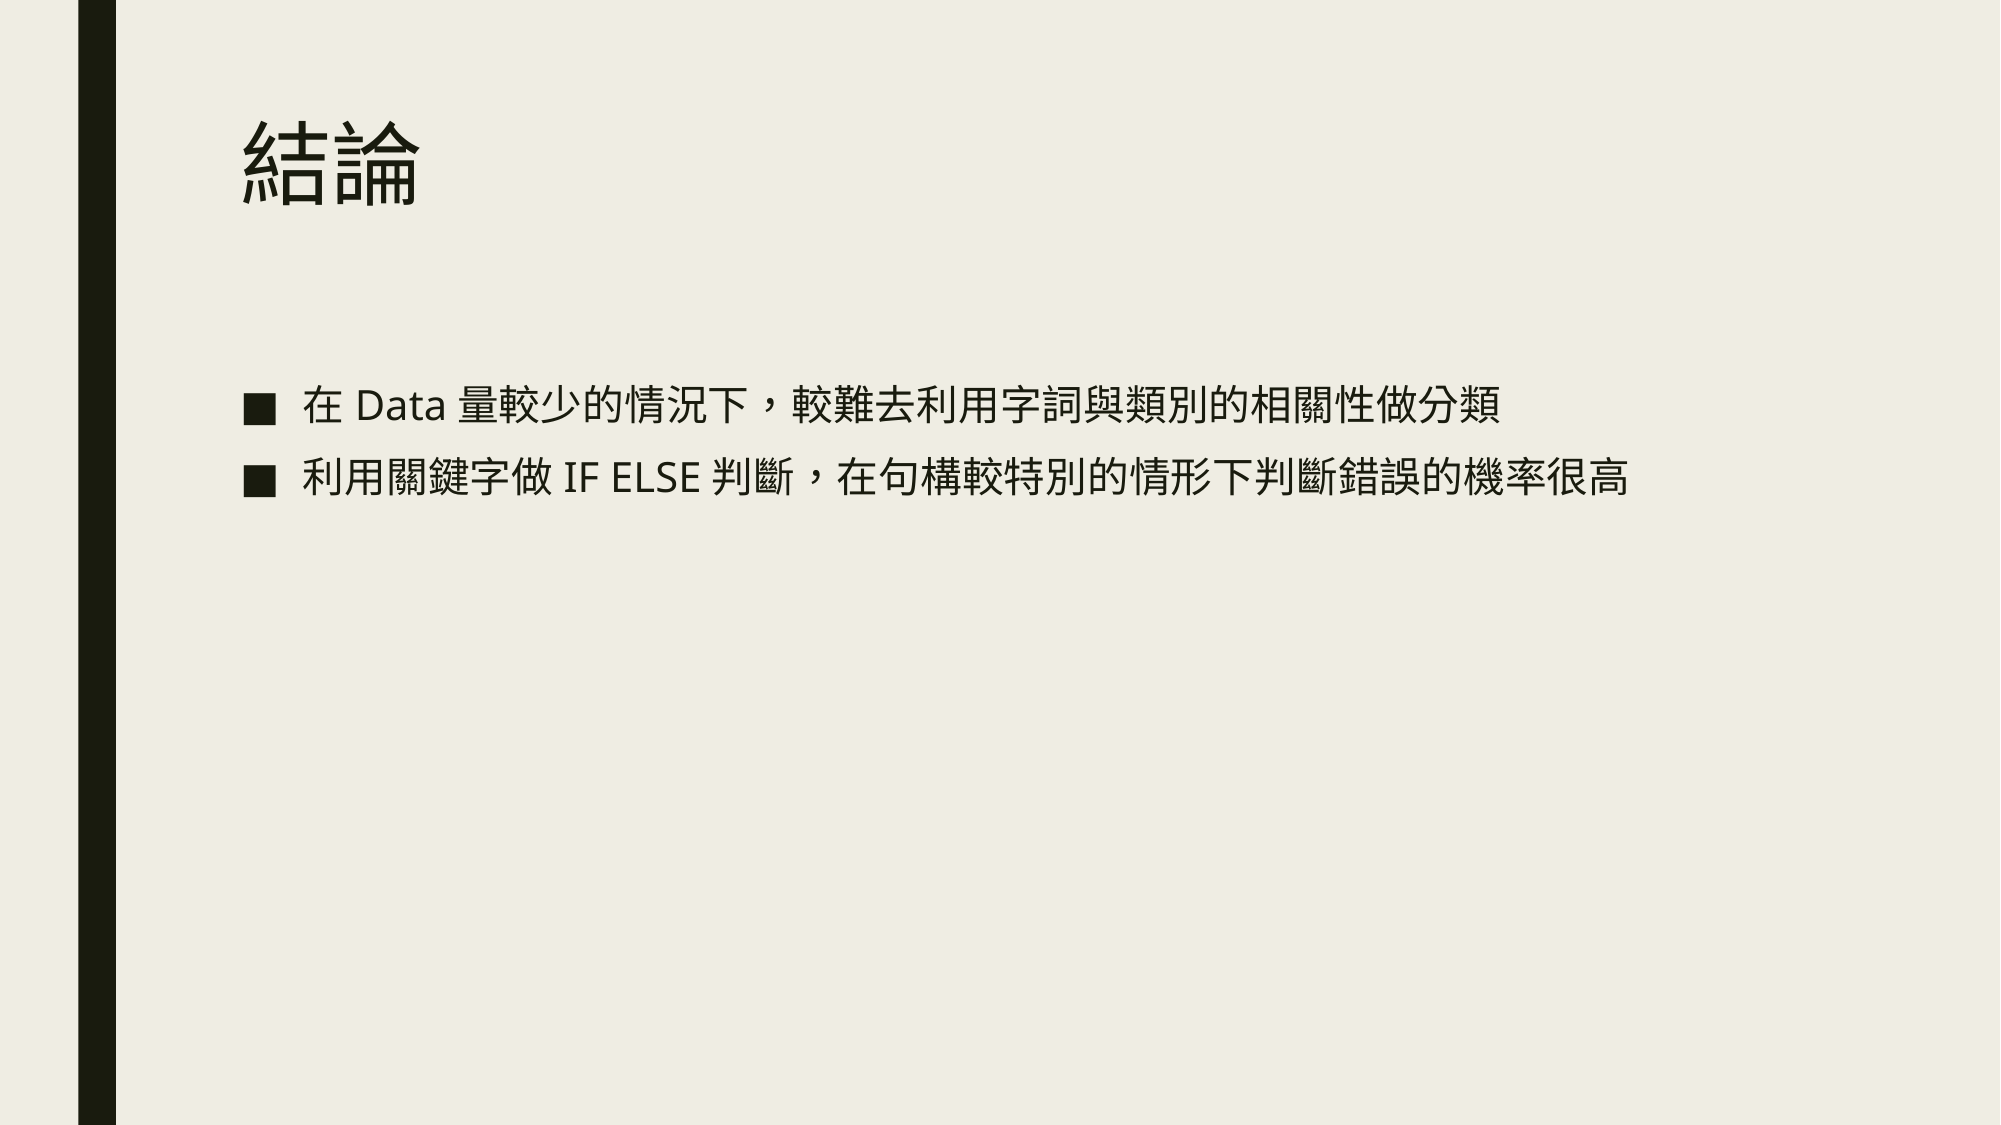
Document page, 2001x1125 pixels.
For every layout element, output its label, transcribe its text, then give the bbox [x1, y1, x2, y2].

title 結論 [225, 112, 1800, 357]
list 在Data量較少的情況下，較難去利用字詞與類別的相關性做分類 利用關鍵字做IF ELSE判斷，在句構較特別的情形下判斷錯誤的機率很高 [225, 375, 1800, 963]
